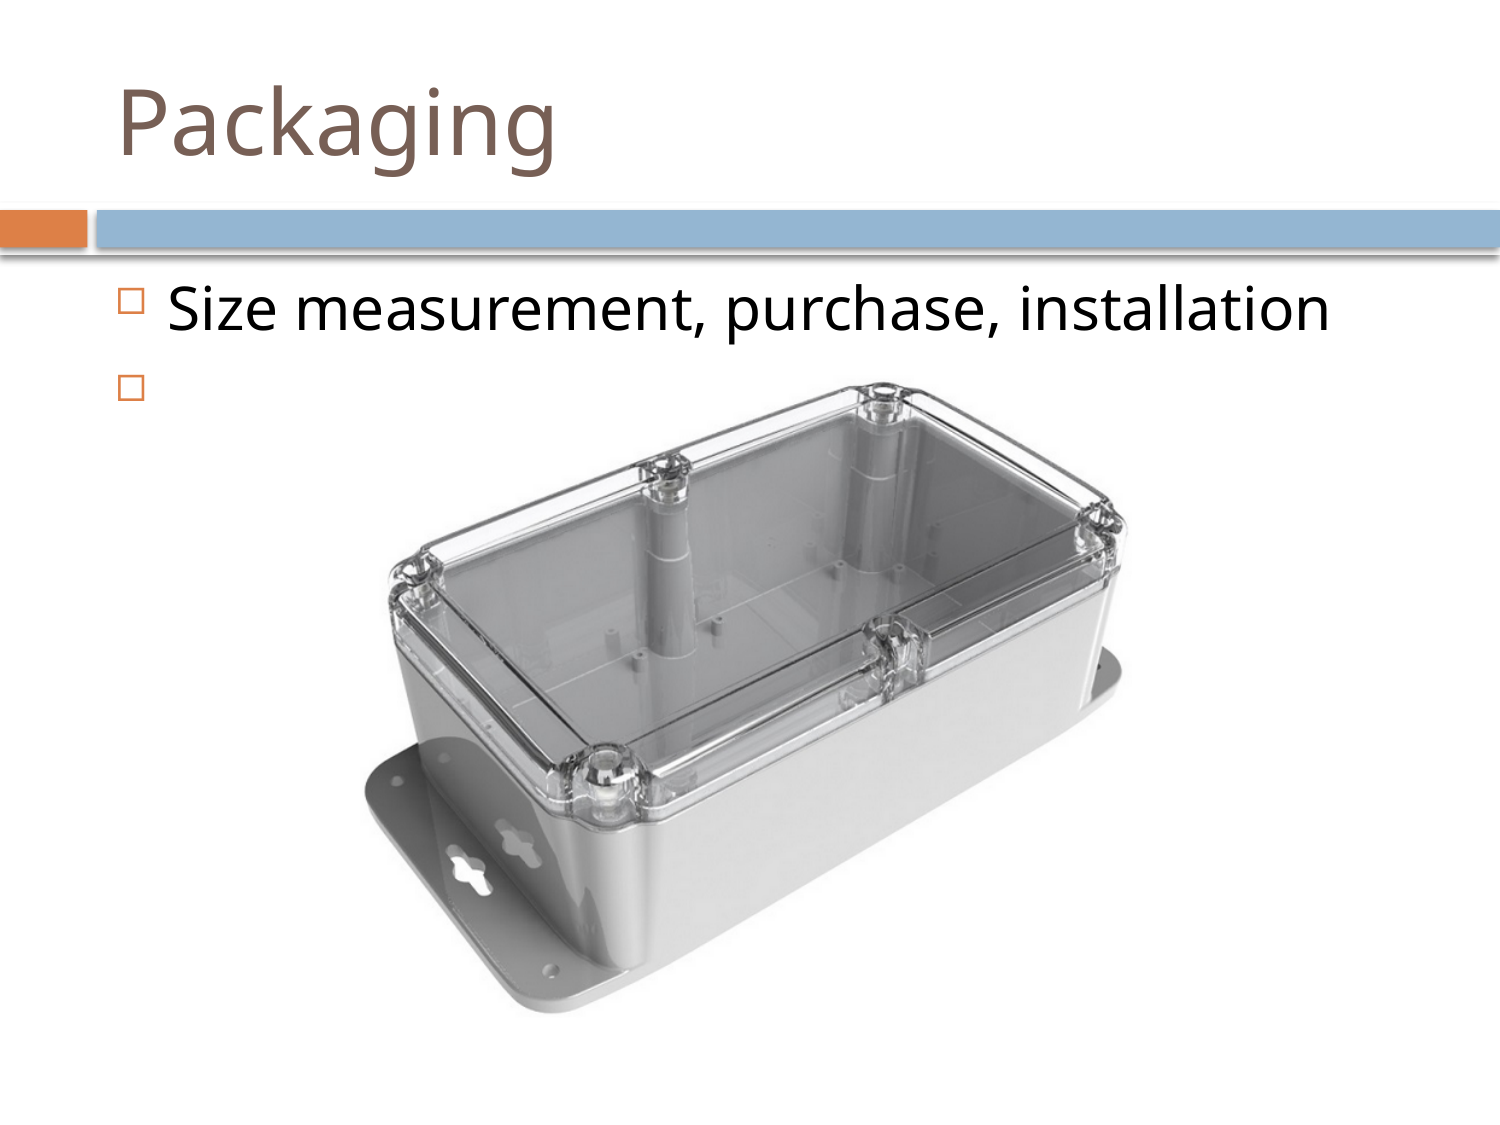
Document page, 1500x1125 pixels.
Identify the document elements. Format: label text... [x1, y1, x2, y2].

list Size measurement, purchase, installation [100, 262, 1438, 1000]
picture [337, 374, 1138, 1018]
title Packaging [100, 37, 1438, 200]
